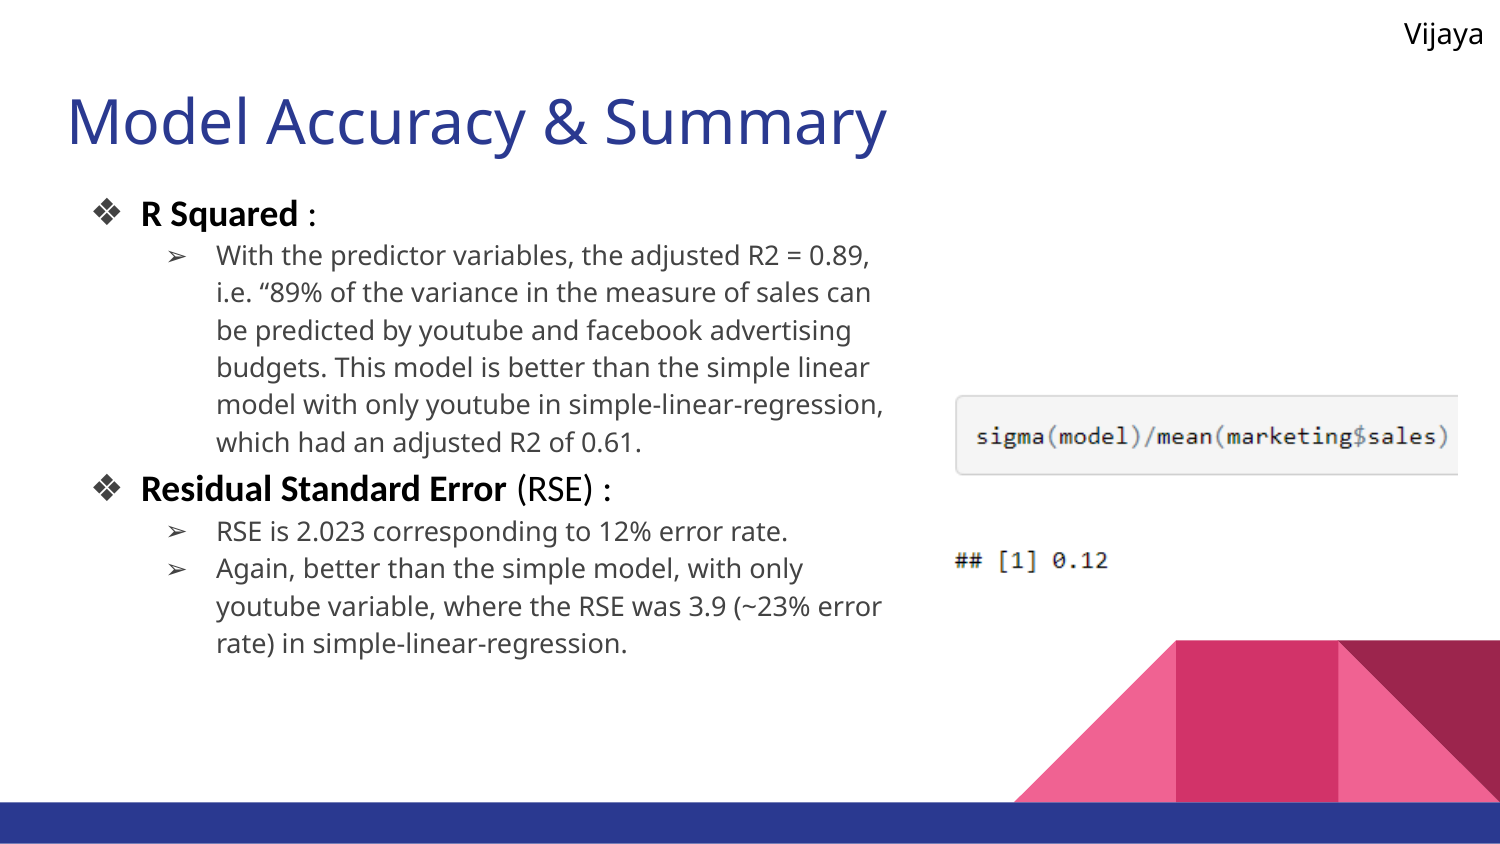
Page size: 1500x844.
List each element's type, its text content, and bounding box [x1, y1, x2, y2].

text_box Vijaya [1389, 0, 1500, 43]
title Model Accuracy & Summary [51, 67, 1449, 167]
picture [953, 386, 1458, 606]
list R Squared : With the predictor variables, the adjusted R2 = 0.89, i.e. “89% of the variance in the measure of sales can be predicted by youtube and facebook advertising budgets. This model is better than the simple linear model with only youtube in simple-linear-regression, which had an adjusted R2 of 0.61. Residual Standard Error (RSE) : RSE is 2.023 corresponding to 12% error rate. Again, better than the simple model, with only youtube variable, where the RSE was 3.9 (~23% error rate) in simple-linear-regression. [51, 166, 911, 715]
